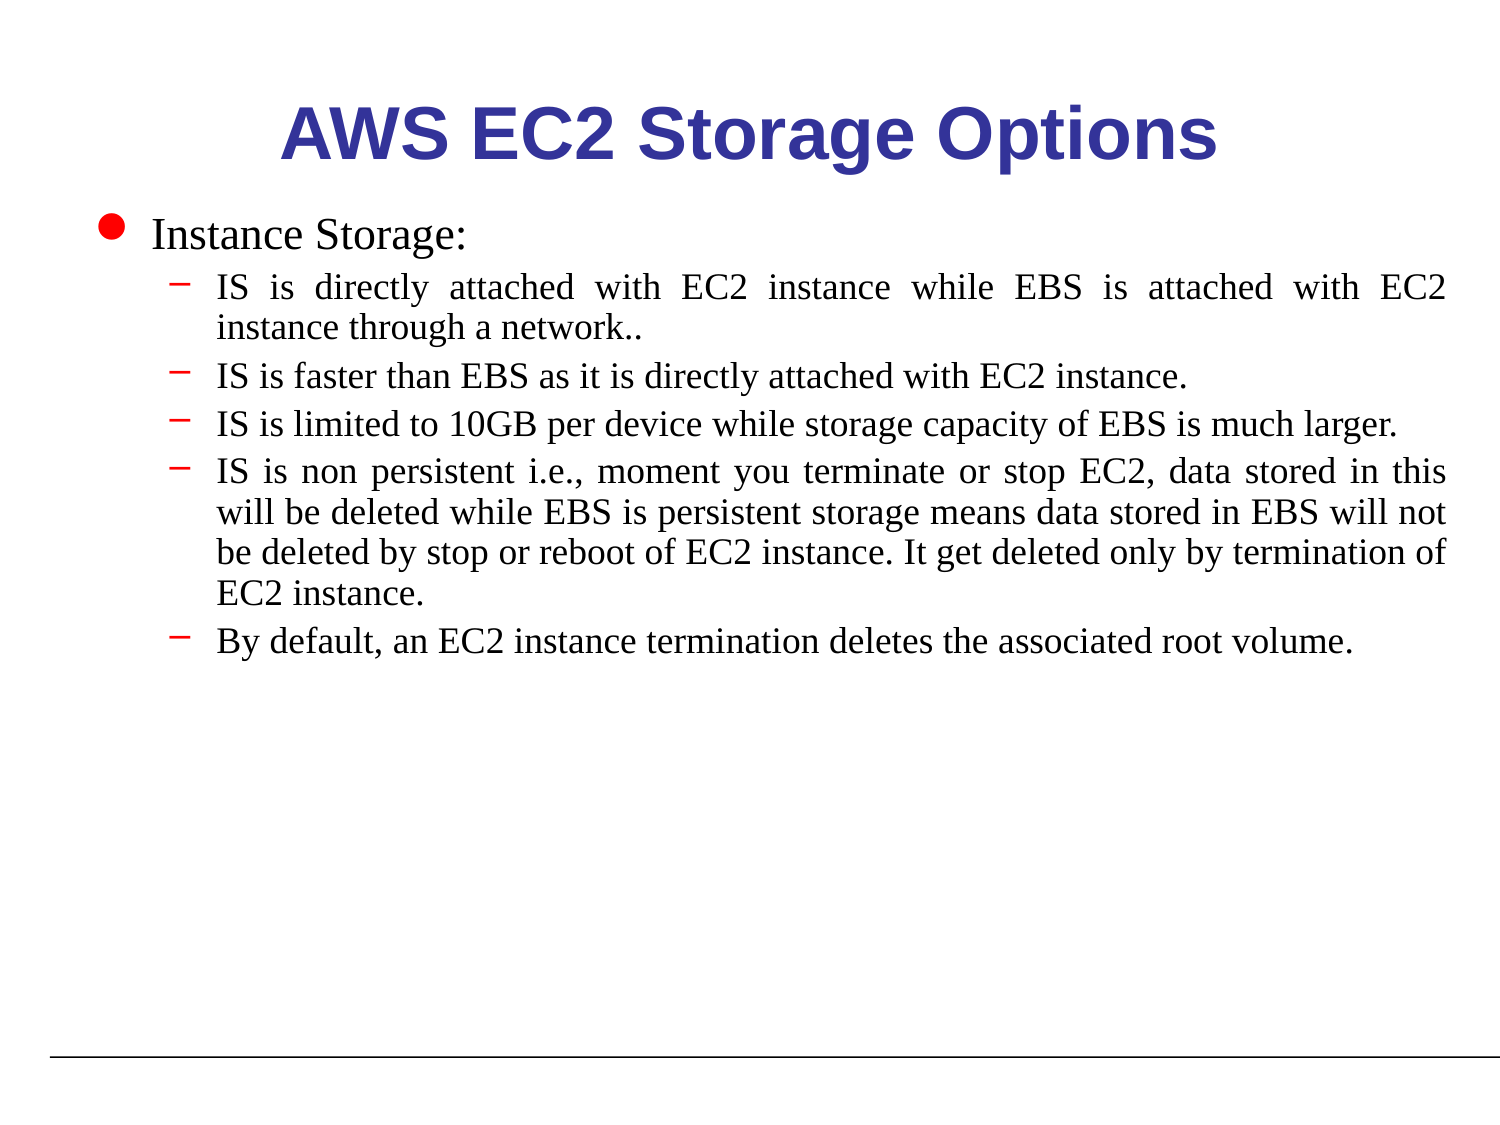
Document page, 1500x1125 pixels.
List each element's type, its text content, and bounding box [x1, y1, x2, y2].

list Instance Storage: IS is directly attached with EC2 instance while EBS is attached with EC2 instance through a network.. IS is faster than EBS as it is directly attached with EC2 instance. IS is limited to 10GB per device while storage capacity of EBS is much larger. IS is non persistent i.e., moment you terminate or stop EC2, data stored in this will be deleted while EBS is persistent storage means data stored in EBS will not be deleted by stop or reboot of EC2 instance. It get deleted only by termination of EC2 instance. By default, an EC2 instance termination deletes the associated root volume. [79, 202, 1464, 998]
title AWS EC2 Storage Options [0, 56, 1500, 203]
